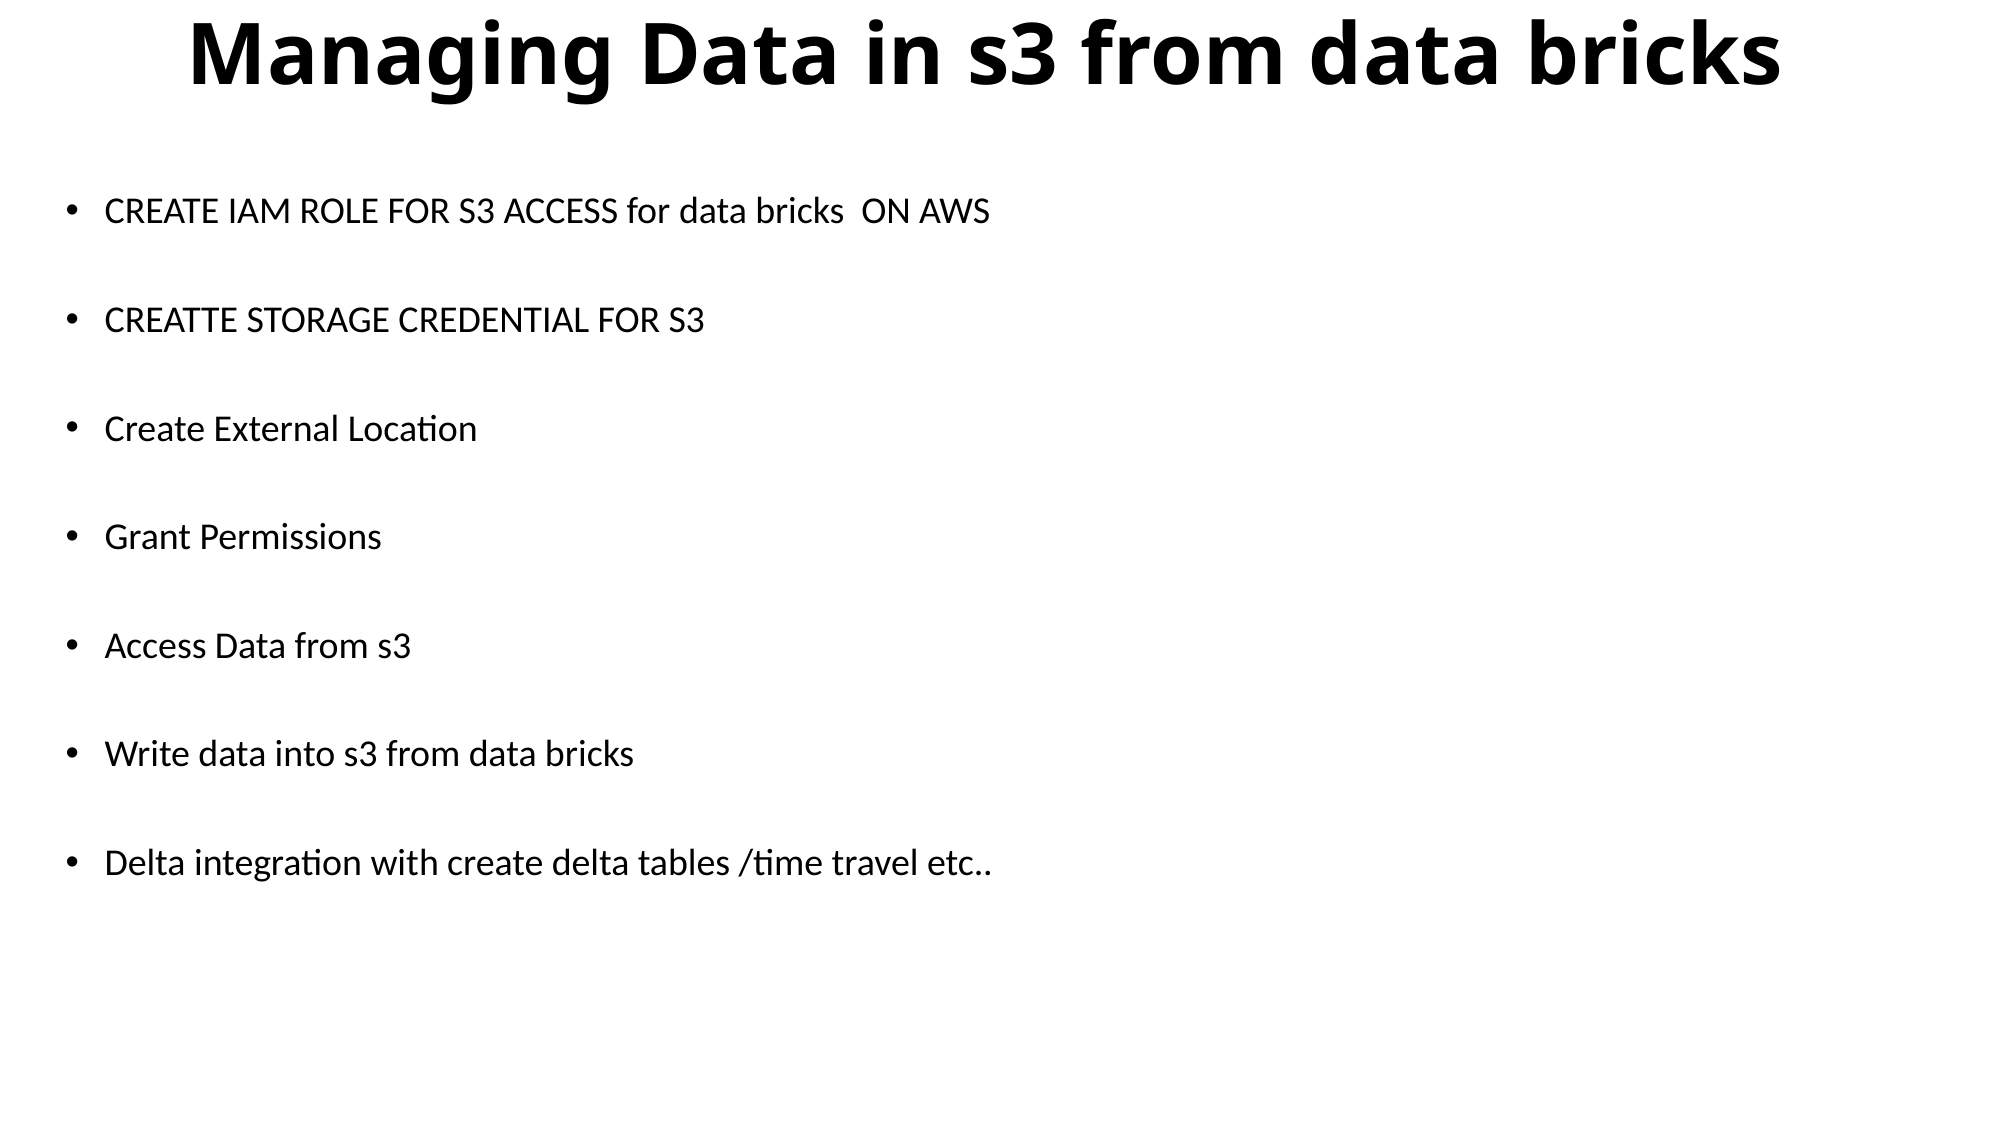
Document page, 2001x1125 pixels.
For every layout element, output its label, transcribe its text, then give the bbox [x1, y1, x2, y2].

title Managing Data in s3 from data bricks [171, 3, 1897, 112]
list CREATE IAM ROLE FOR S3 ACCESS for data bricks ON AWS CREATTE STORAGE CREDENTIAL FOR S3 Create External Location Grant Permissions Access Data from s3 Write data into s3 from data bricks Delta integration with create delta tables /time travel etc.. [50, 183, 1964, 898]
